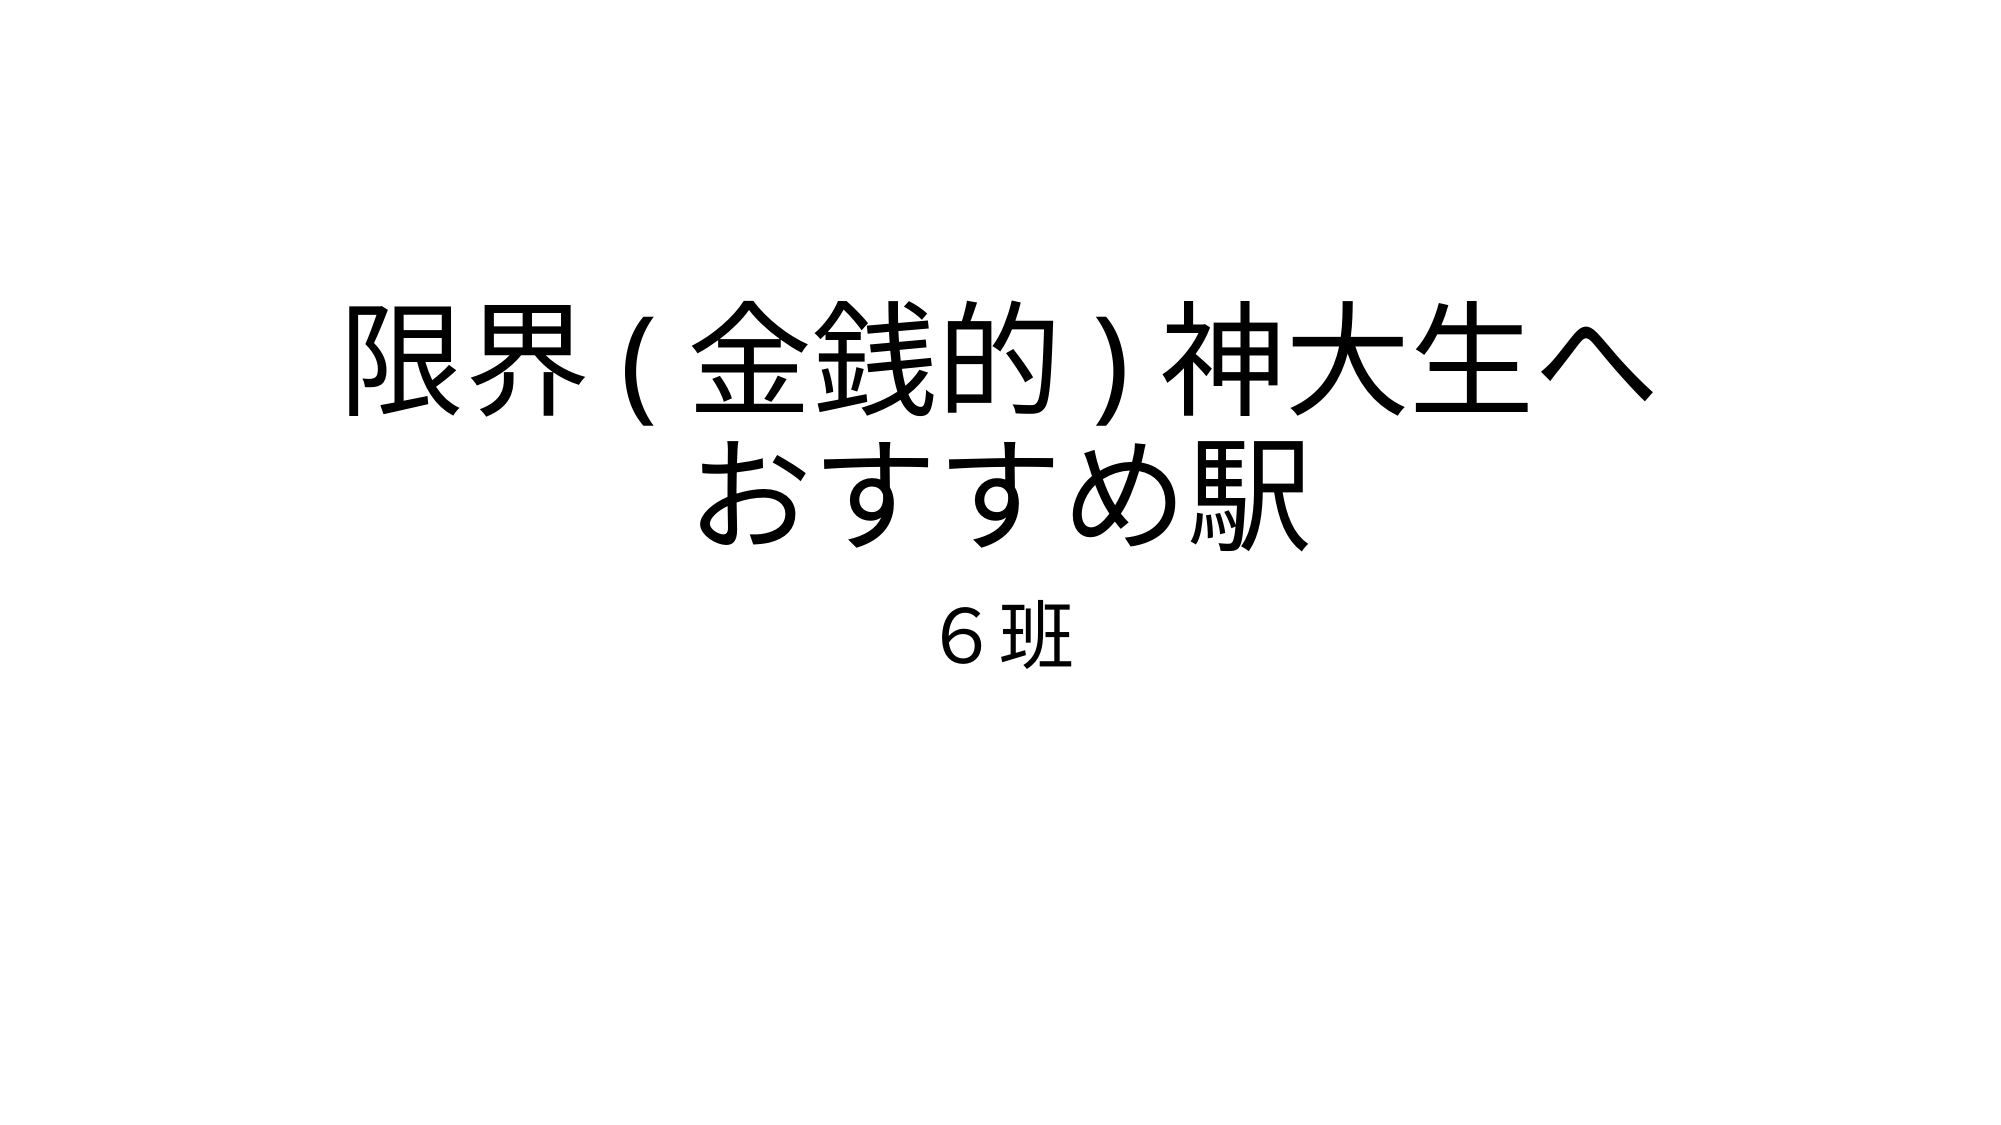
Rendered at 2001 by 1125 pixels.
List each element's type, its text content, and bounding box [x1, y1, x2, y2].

title 限界(金銭的)神大生へ おすすめ駅 [249, 184, 1750, 576]
subtitle ６班 [249, 590, 1750, 863]
